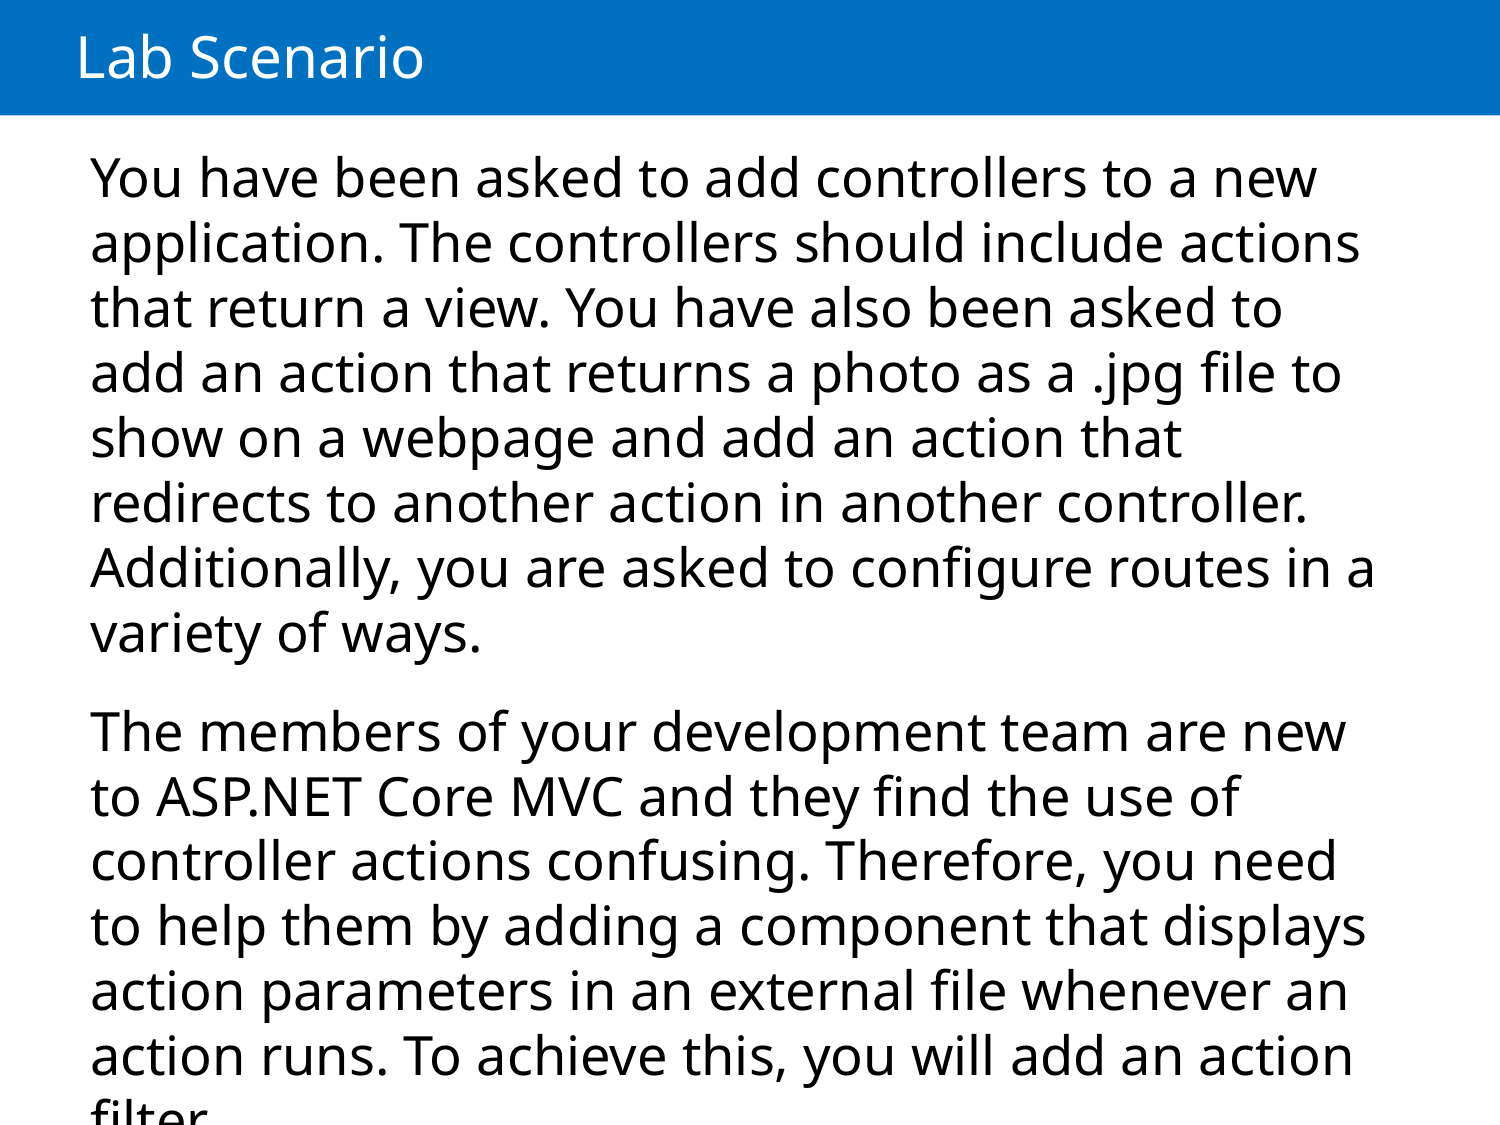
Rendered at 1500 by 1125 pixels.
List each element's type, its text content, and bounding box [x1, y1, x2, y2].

title Lab Scenario [75, 0, 1351, 122]
text_box You have been asked to add controllers to a new application. The controllers should include actions that return a view. You have also been asked to add an action that returns a photo as a .jpg file to show on a webpage and add an action that redirects to another action in another controller. Additionally, you are asked to configure routes in a variety of ways. The members of your development team are new to ASP.NET Core MVC and they find the use of controller actions confusing. Therefore, you need to help them by adding a component that displays action parameters in an external file whenever an action runs. To achieve this, you will add an action filter. [75, 136, 1408, 1125]
